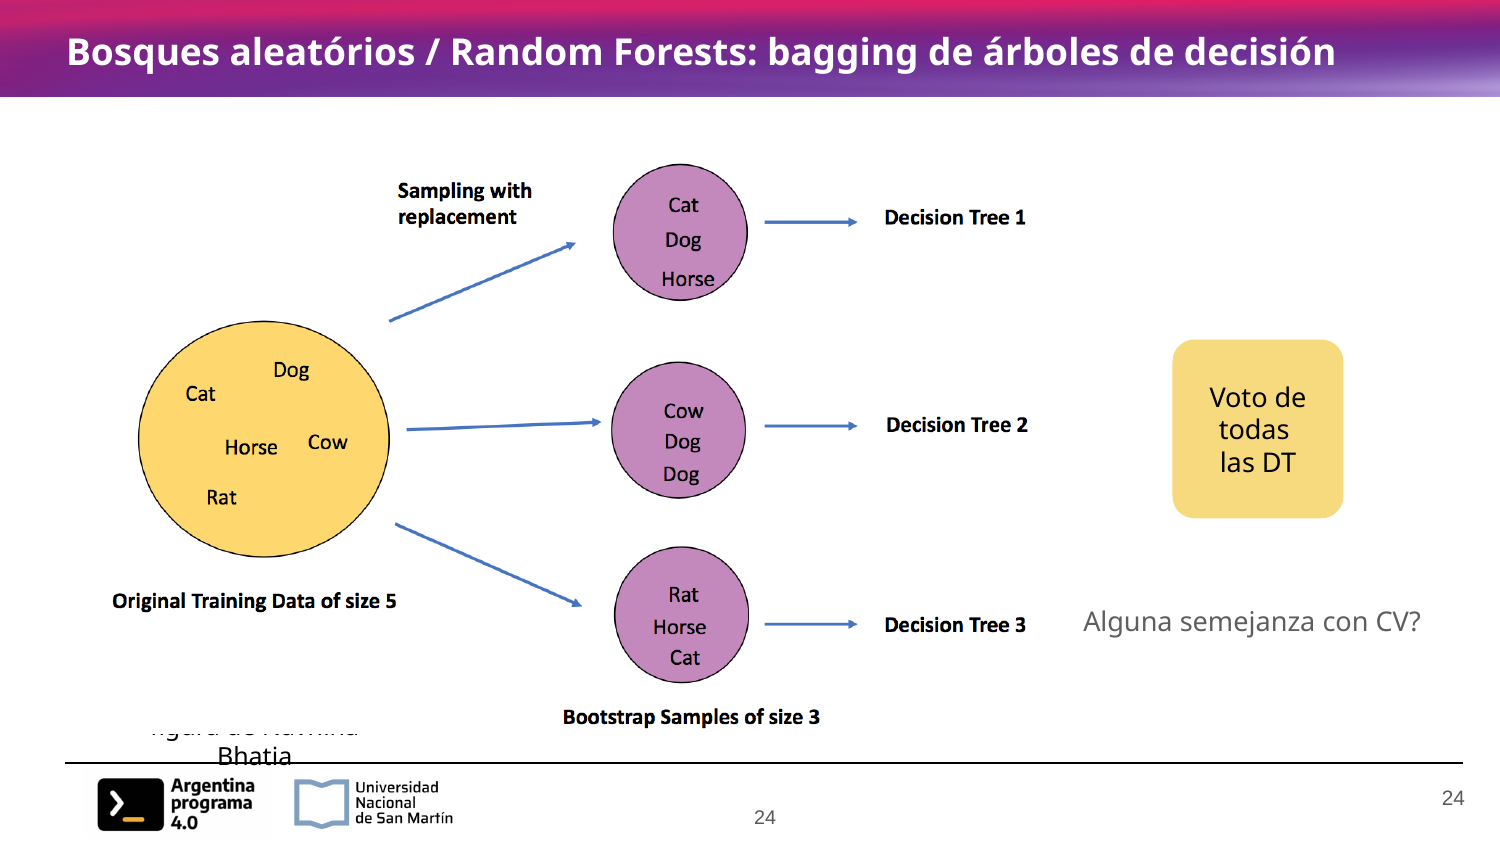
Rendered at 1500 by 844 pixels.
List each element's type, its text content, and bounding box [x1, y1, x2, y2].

picture [0, 0, 1500, 97]
text_box figura de Navnina Bhatia [111, 743, 398, 775]
picture [277, 767, 478, 841]
picture [74, 155, 1067, 734]
slide_number ‹#› [1389, 764, 1480, 830]
slide_number ‹#› [738, 789, 792, 843]
title Bosques aleatórios / Random Forests: bagging de árboles de decisión [51, 12, 1449, 88]
text_box Alguna semejanza con CV? [1083, 604, 1468, 637]
text_box Voto de todas las DT [1172, 339, 1344, 519]
picture [82, 764, 273, 838]
text_box [1071, 202, 1125, 679]
